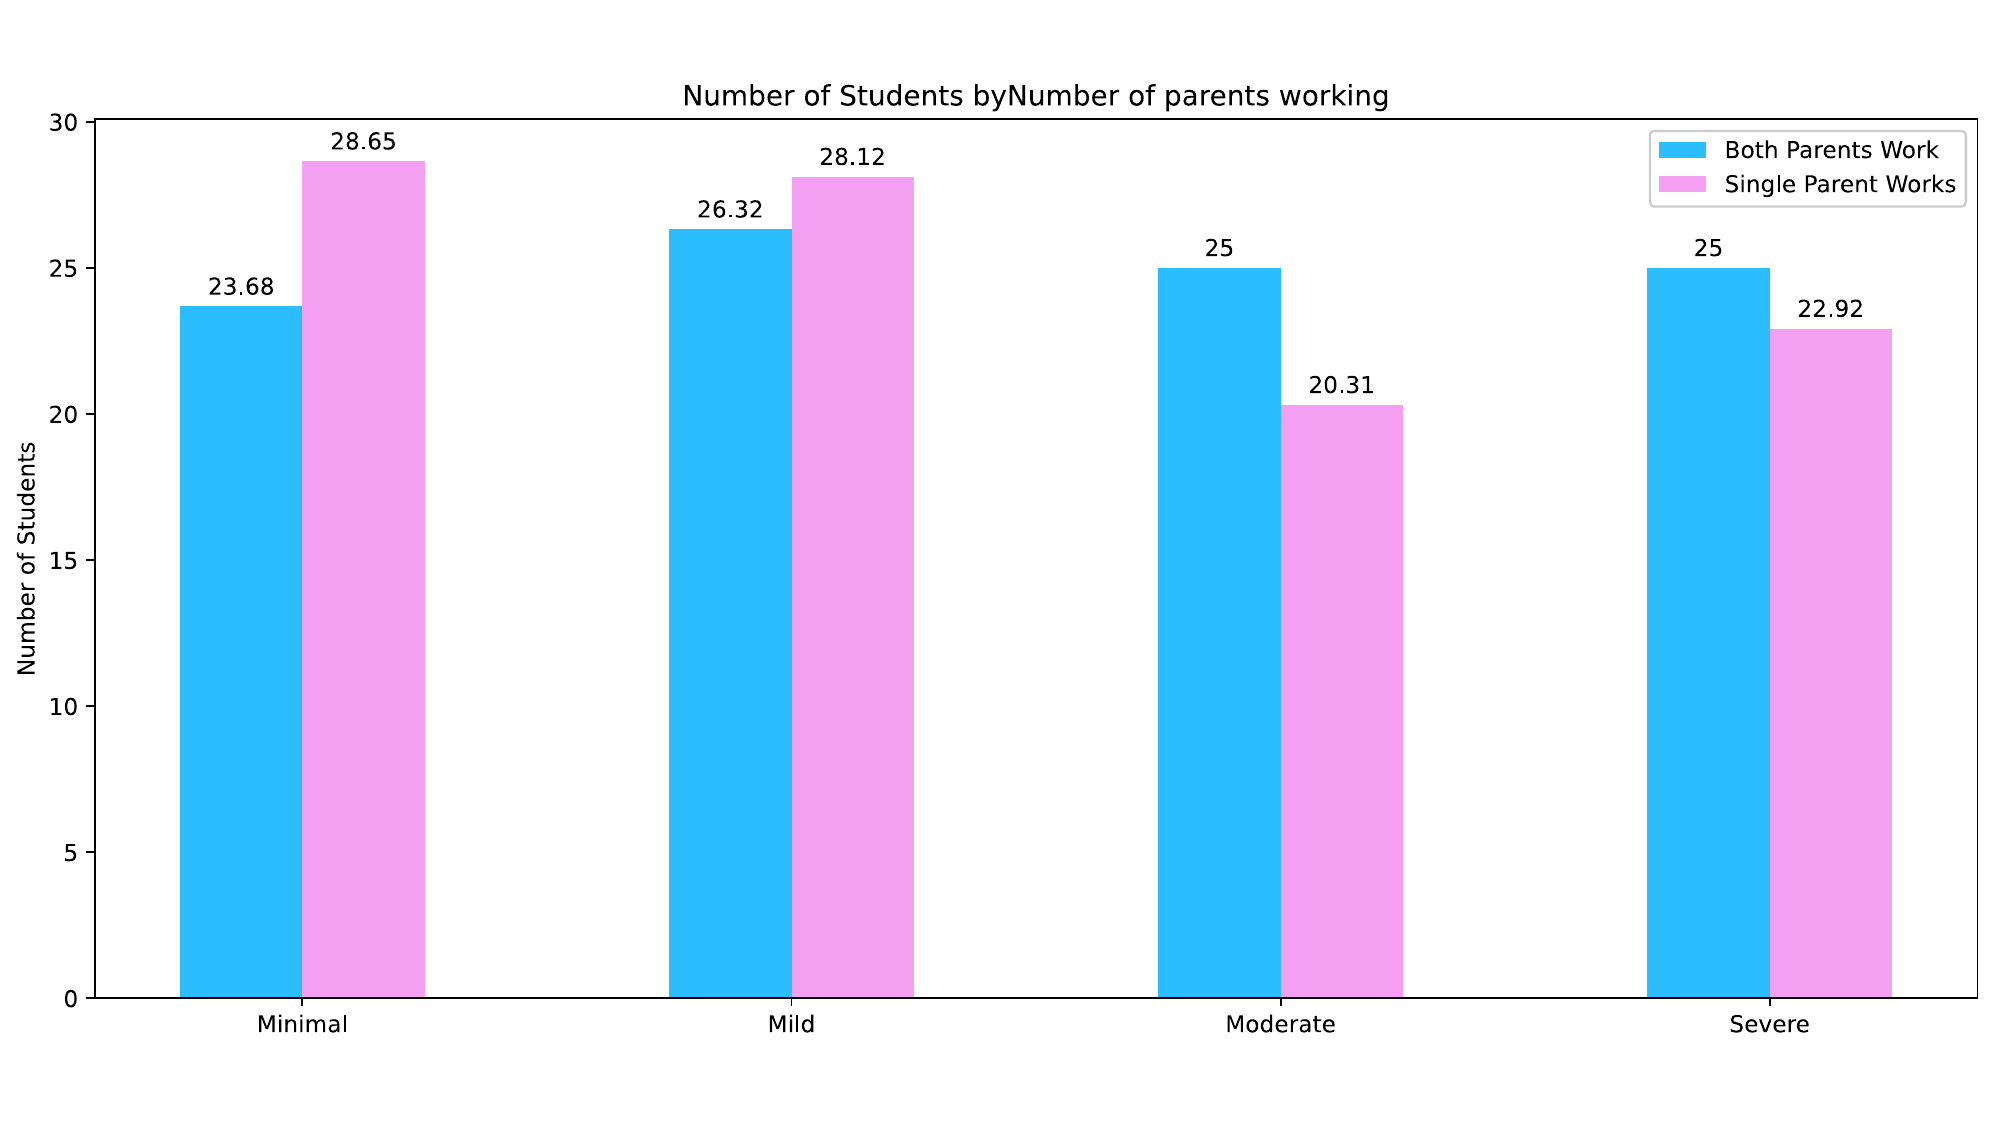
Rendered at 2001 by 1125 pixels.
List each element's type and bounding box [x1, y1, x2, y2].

picture [0, 67, 2000, 1058]
